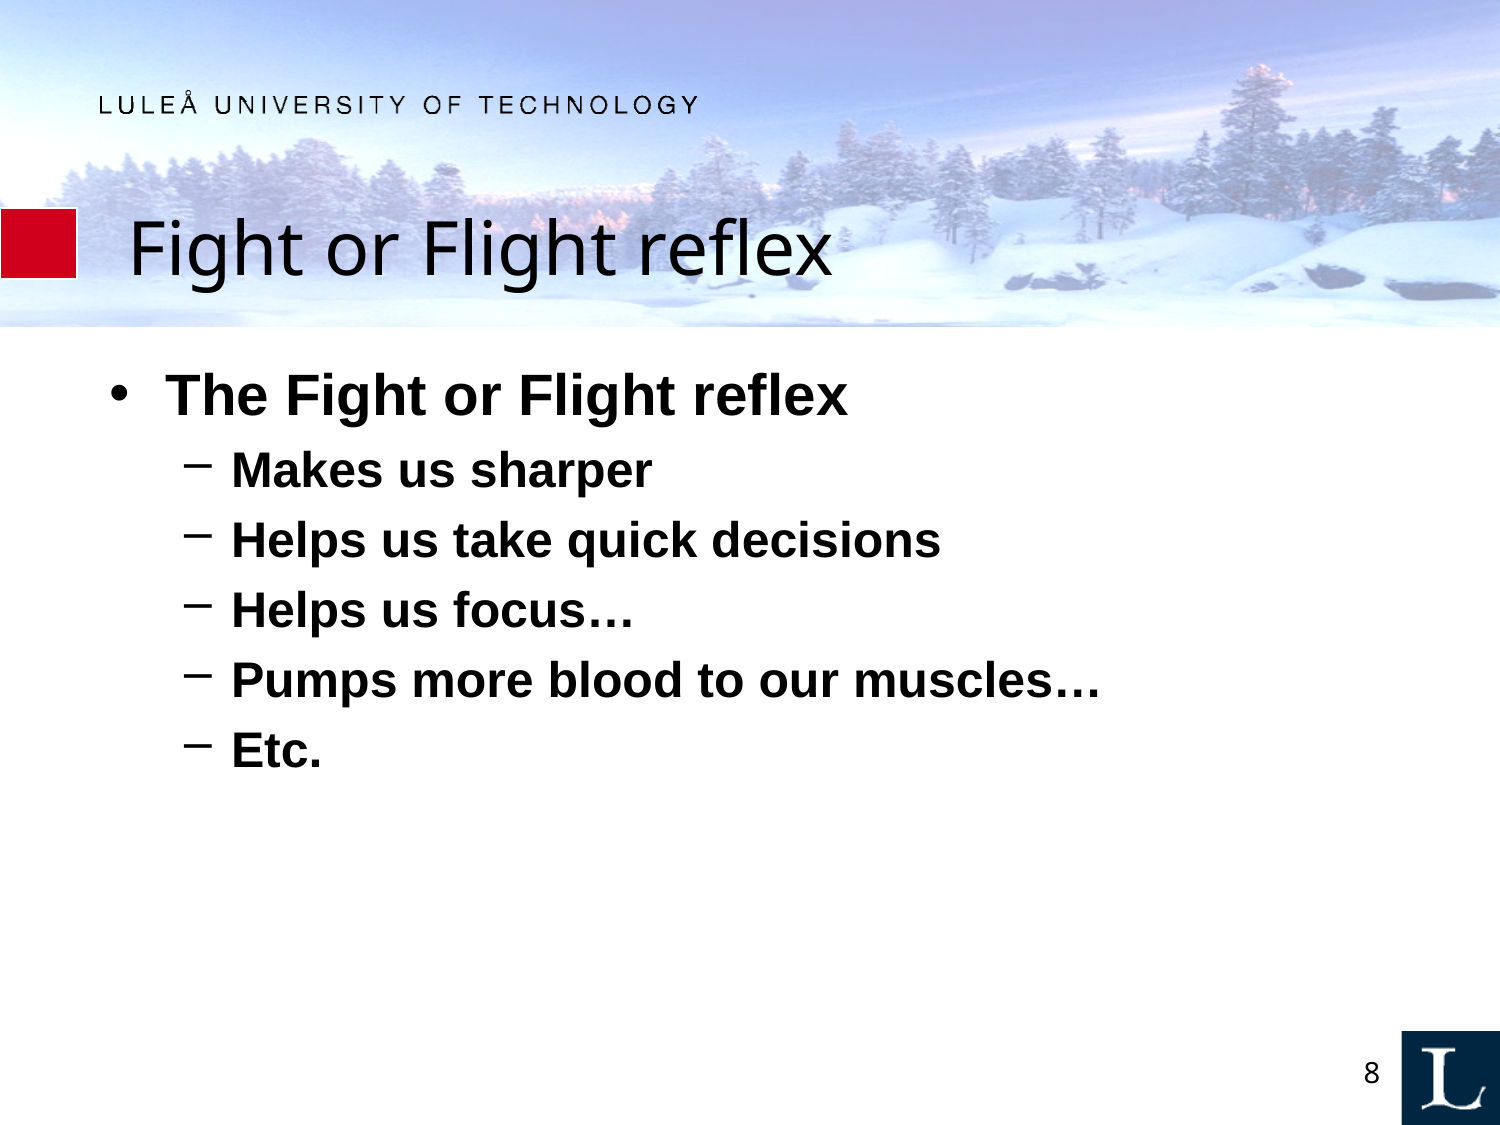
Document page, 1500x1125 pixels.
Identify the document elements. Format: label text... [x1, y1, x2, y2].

slide_number 8 [1045, 1046, 1396, 1125]
title Fight or Flight reflex [111, 160, 1412, 330]
picture [1399, 1031, 1500, 1125]
picture [100, 90, 697, 114]
list The Fight or Flight reflex Makes us sharper Helps us take quick decisions Helps us focus… Pumps more blood to our muscles… Etc. [94, 350, 1412, 975]
